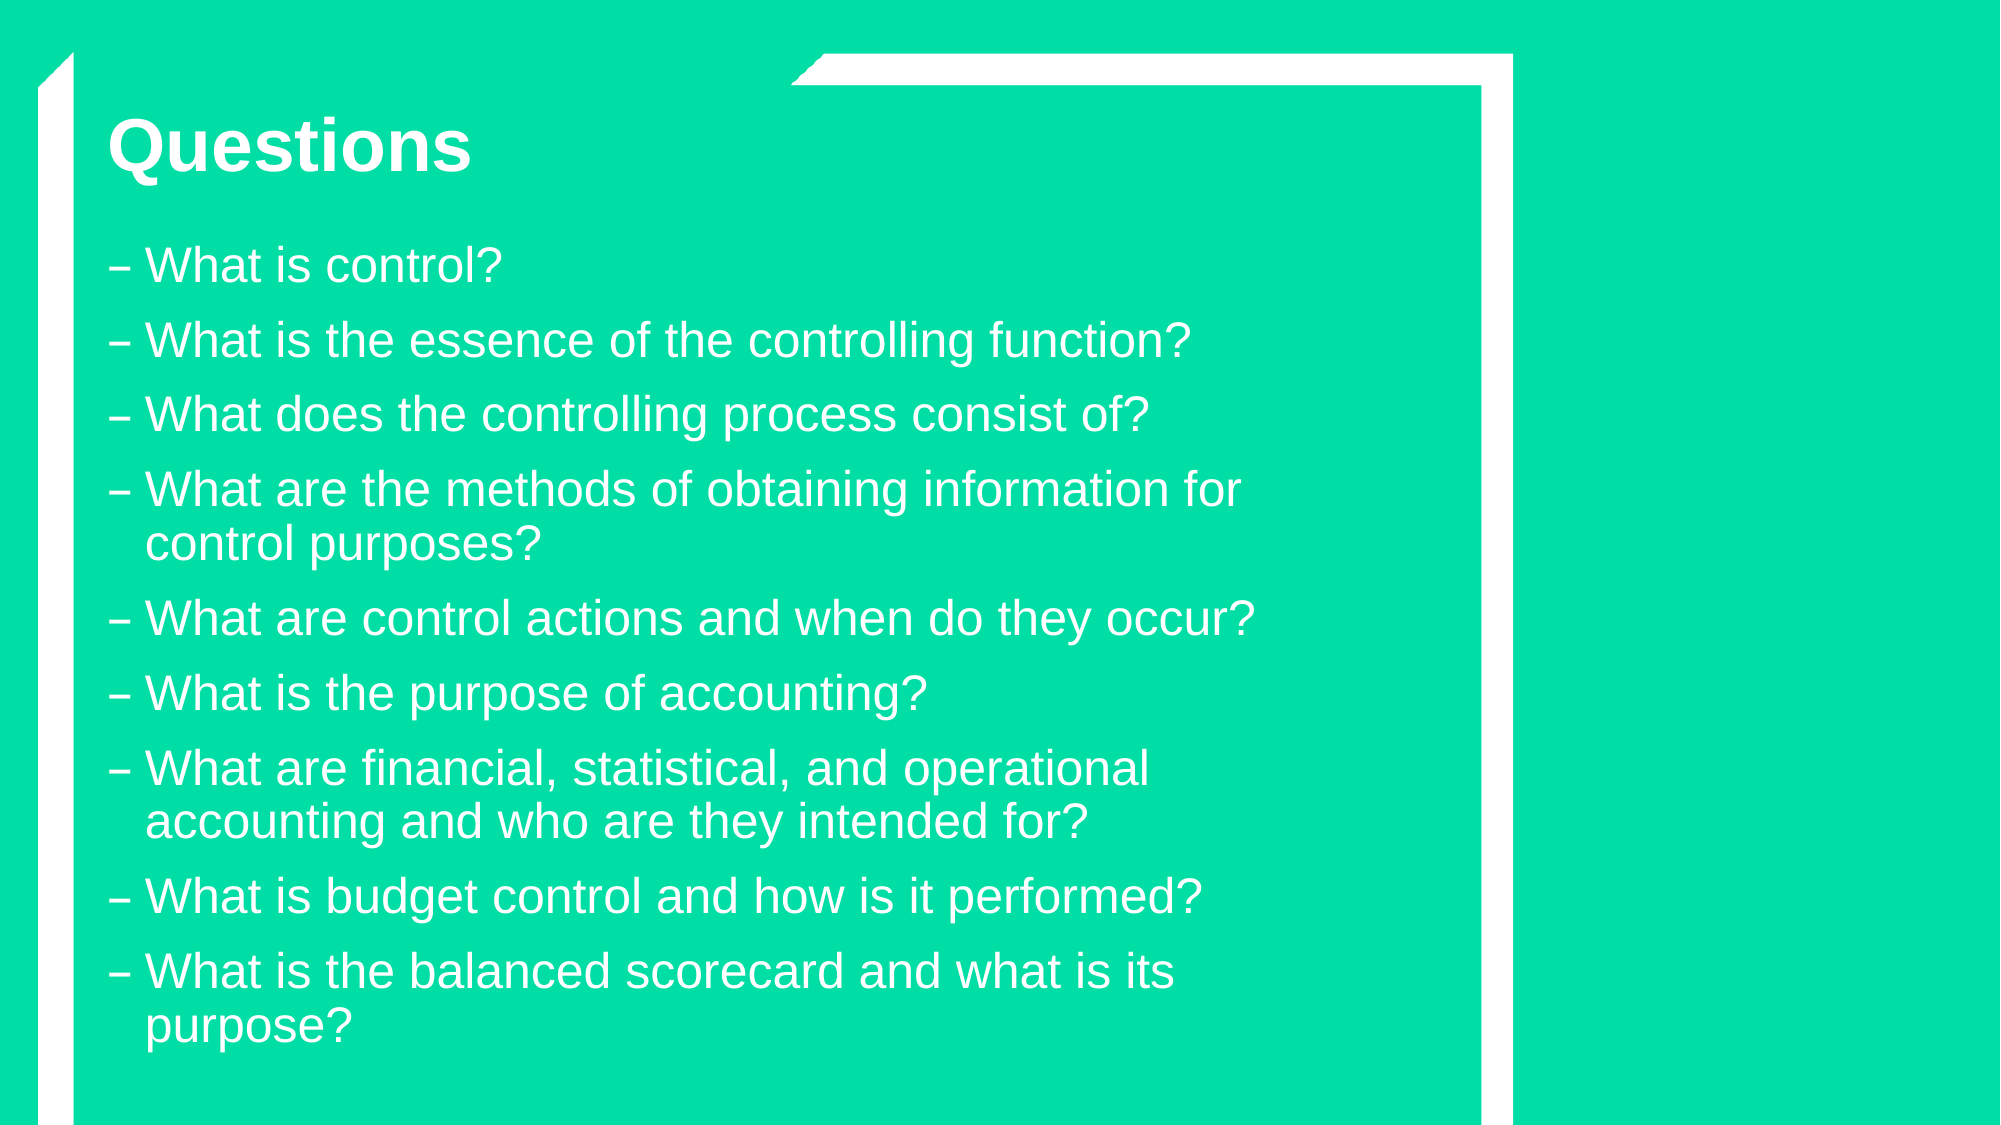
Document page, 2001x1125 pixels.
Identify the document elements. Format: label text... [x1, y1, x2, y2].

text_box Questions [92, 88, 1476, 194]
list What is control? What is the essence of the controlling function? What does the controlling process consist of? What are the methods of obtaining information for control purposes? What are control actions and when do they occur? What is the purpose of accounting? What are financial, statistical, and operational accounting and who are they intended for? What is budget control and how is it performed? What is the balanced scorecard and what is its purpose? [92, 231, 1398, 1074]
picture [38, 51, 1514, 1125]
